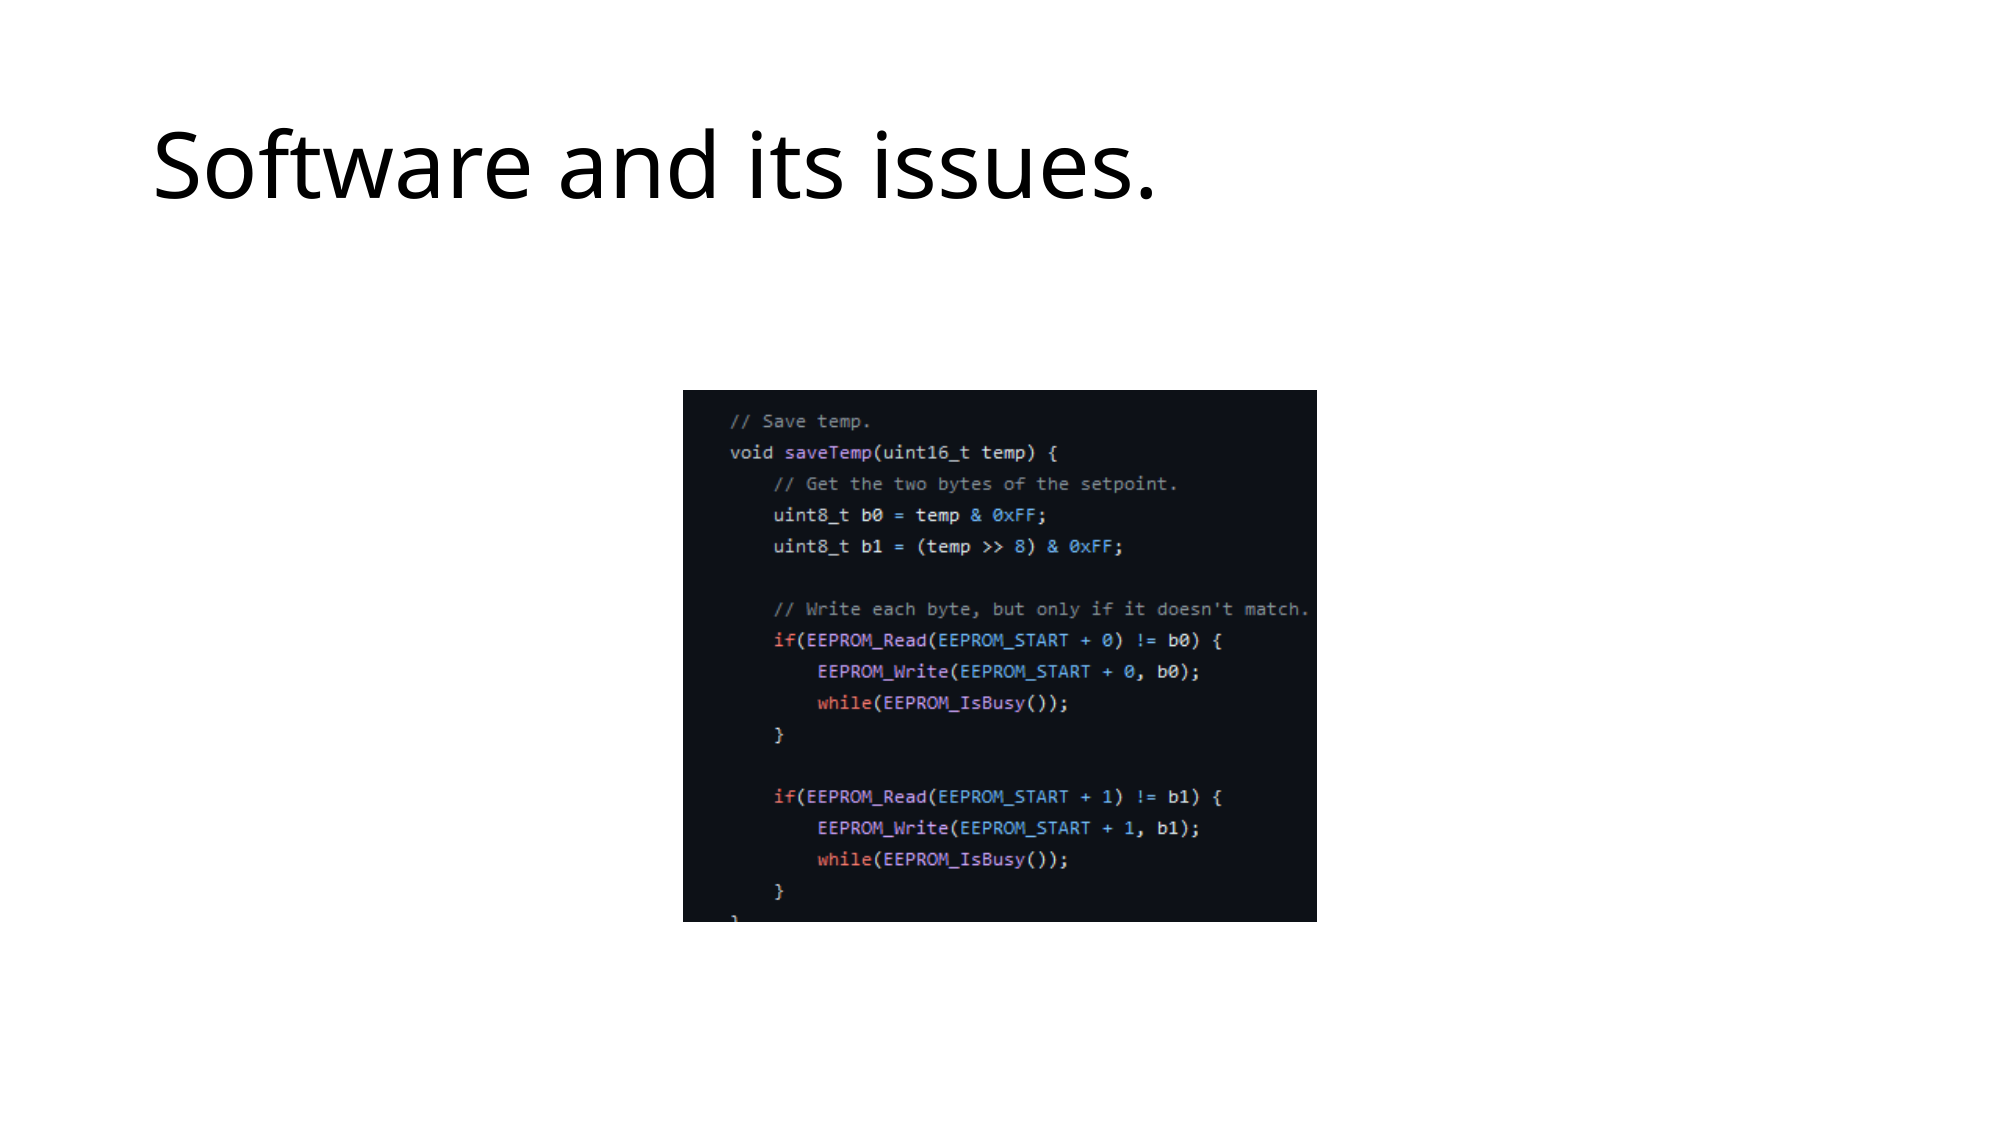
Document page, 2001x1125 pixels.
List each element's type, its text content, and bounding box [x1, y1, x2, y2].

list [683, 390, 1317, 923]
title Software and its issues. [137, 59, 1863, 278]
